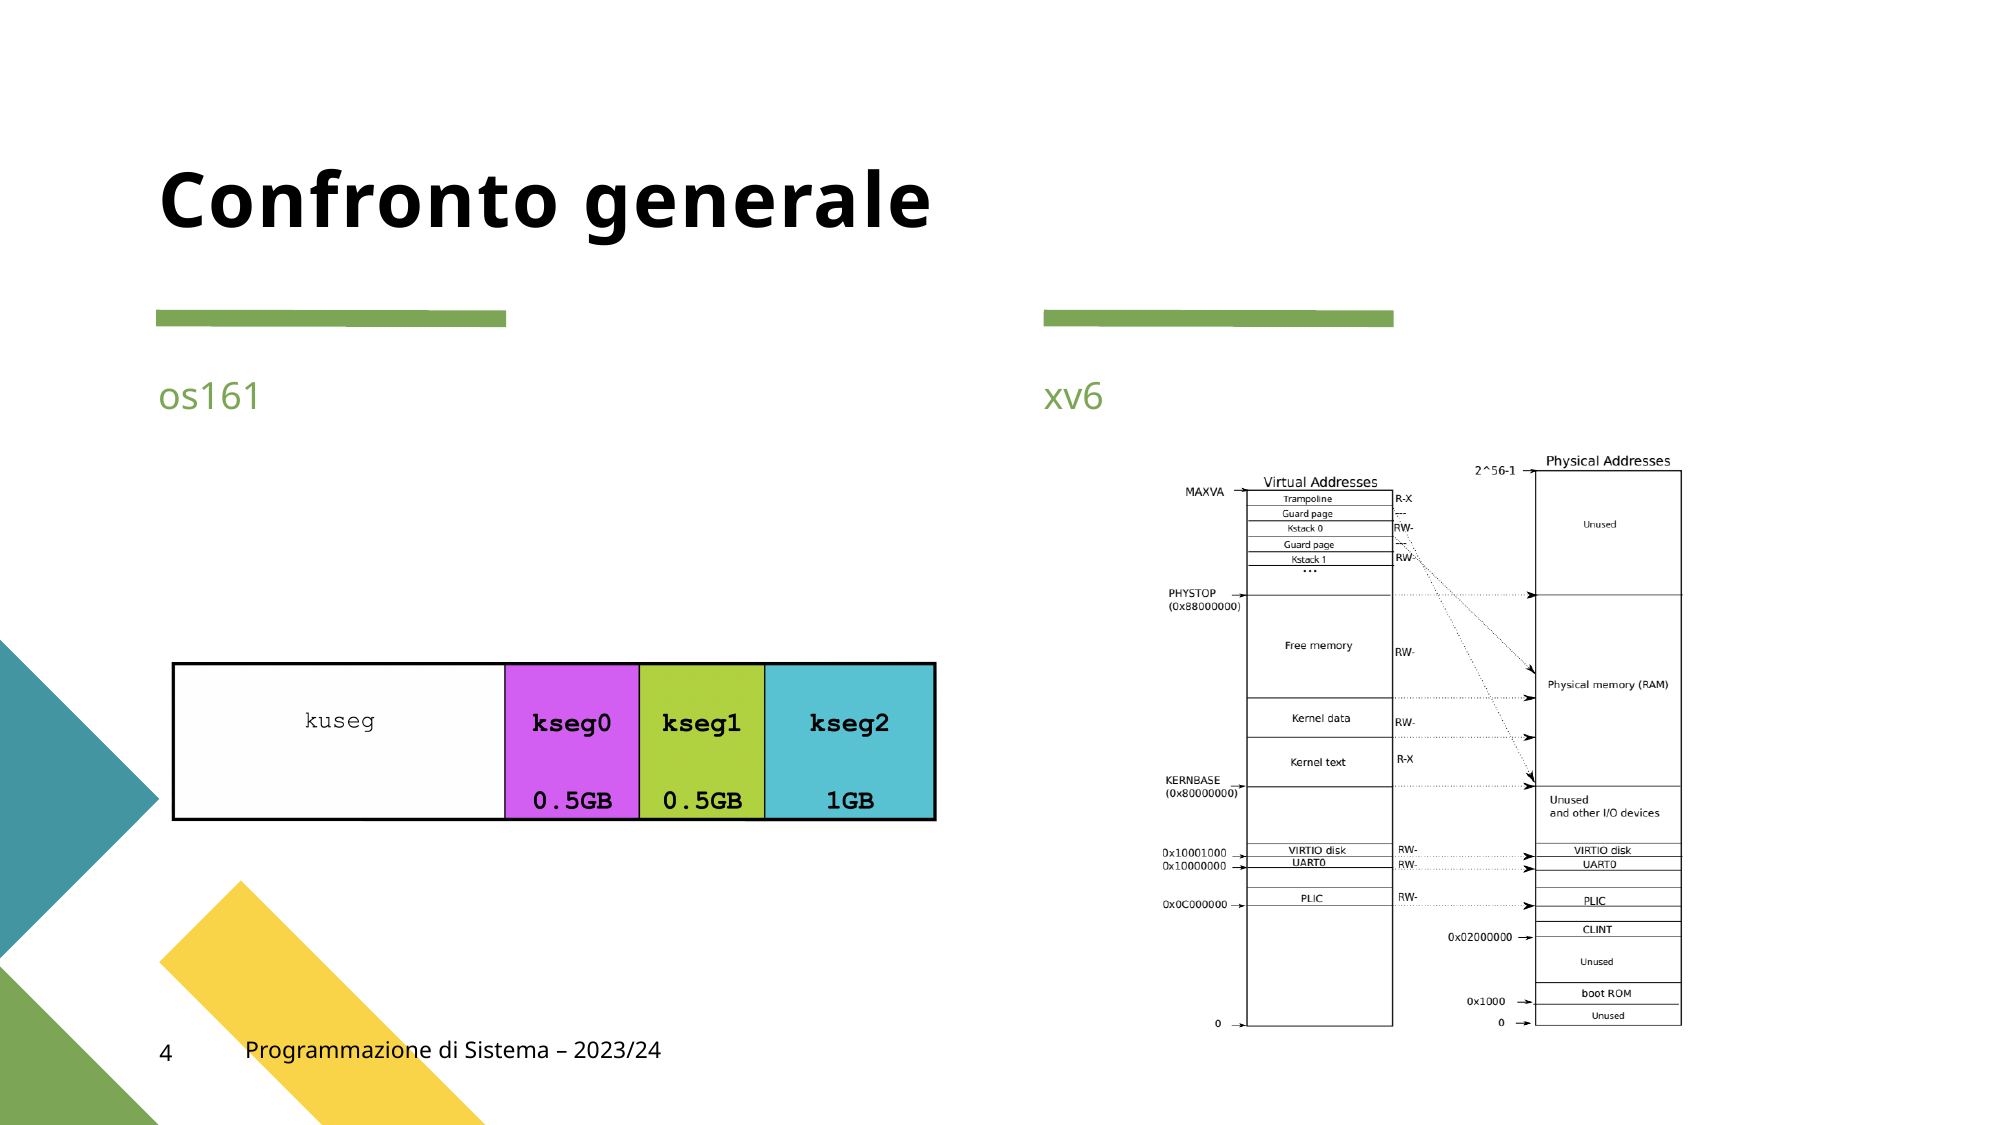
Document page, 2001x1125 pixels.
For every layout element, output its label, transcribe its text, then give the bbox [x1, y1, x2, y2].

list xv6 [1043, 377, 1826, 444]
footer Programmazione di Sistema – 2023/24 [246, 1038, 685, 1080]
title Confronto generale [158, 144, 969, 245]
list os161 [158, 377, 950, 444]
slide_number 4 [159, 1038, 246, 1080]
picture [159, 643, 952, 840]
picture [1155, 443, 1714, 1039]
